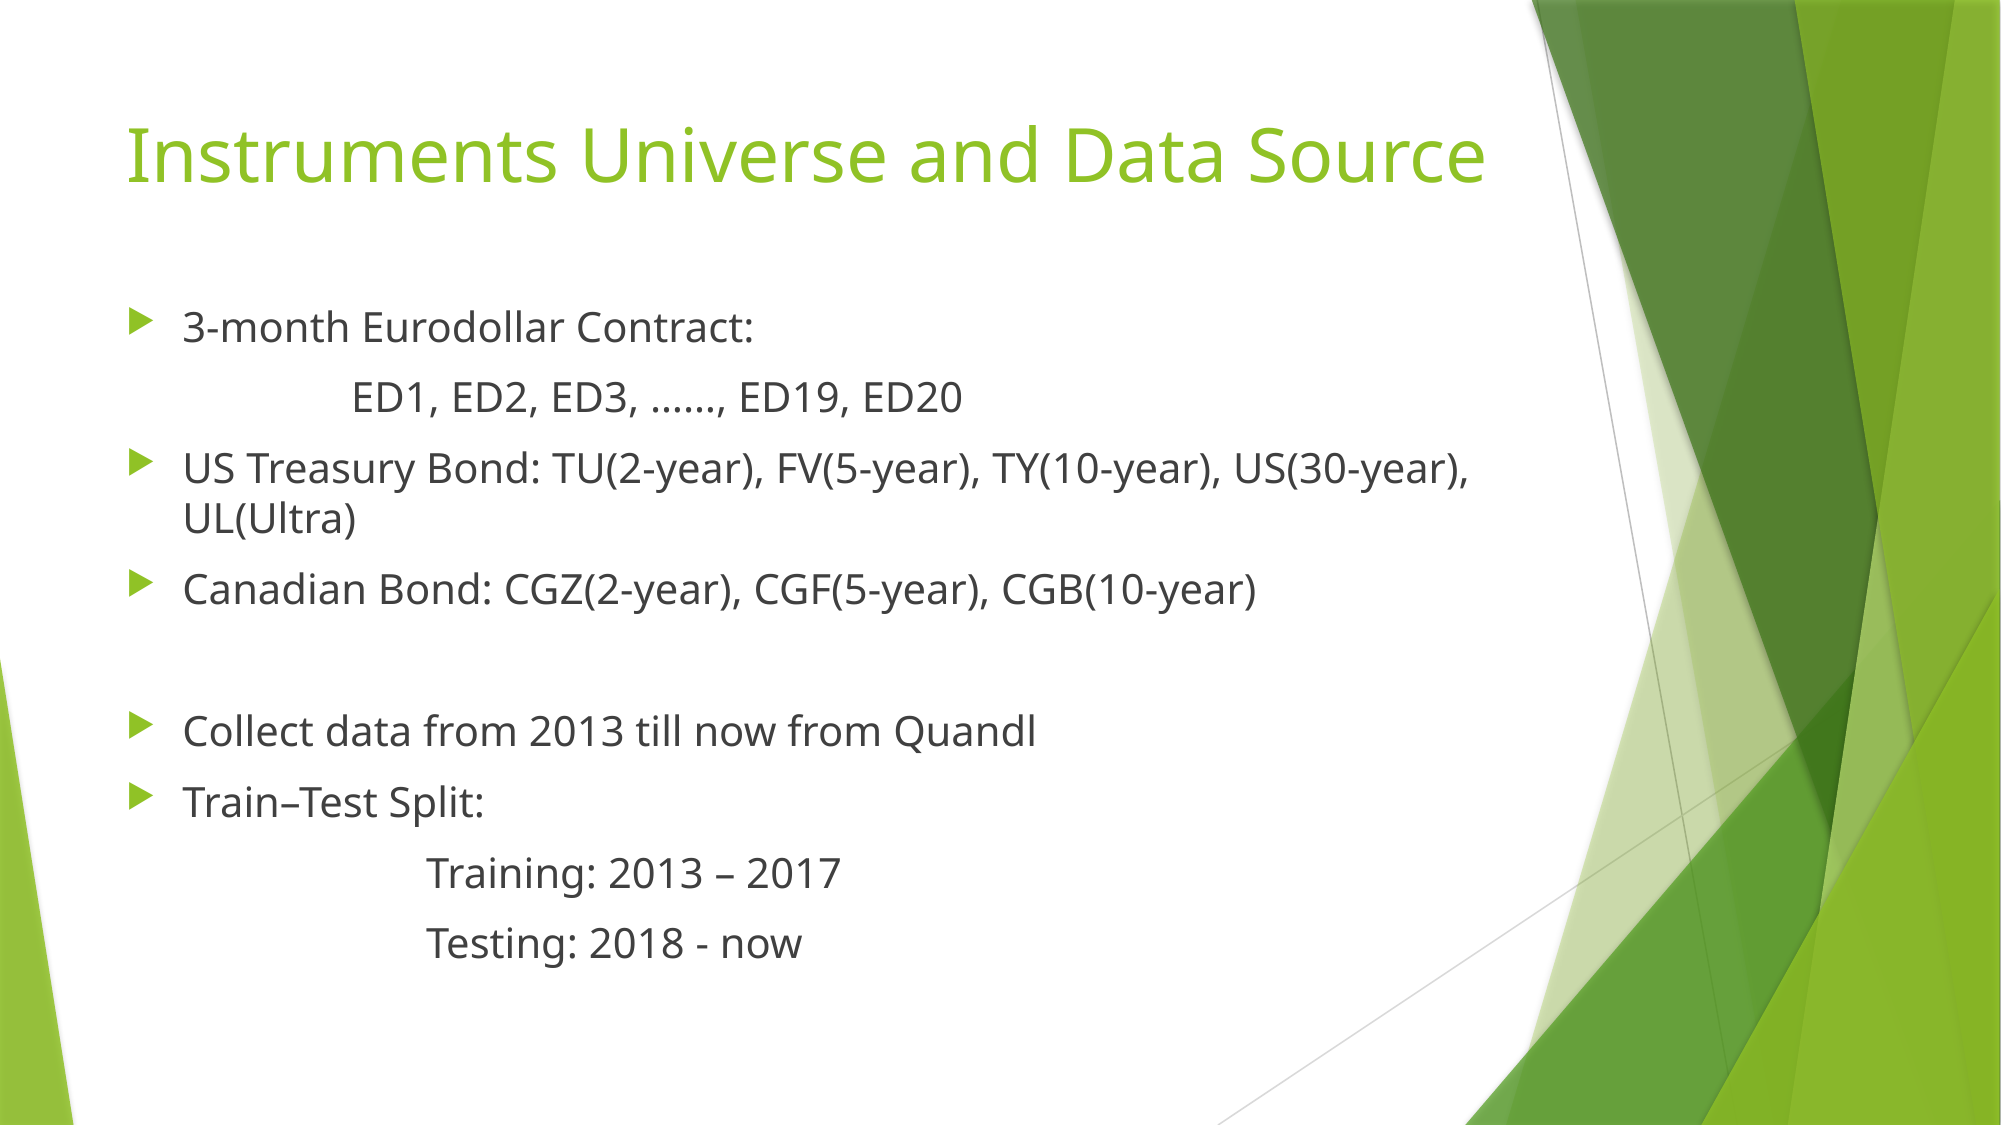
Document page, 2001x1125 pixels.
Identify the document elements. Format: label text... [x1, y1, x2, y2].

list 3-month Eurodollar Contract: ED1, ED2, ED3, ……, ED19, ED20 US Treasury Bond: TU(2-year), FV(5-year), TY(10-year), US(30-year), UL(Ultra) Canadian Bond: CGZ(2-year), CGF(5-year), CGB(10-year) Collect data from 2013 till now from Quandl Train–Test Split: Training: 2013 – 2017 Testing: 2018 - now [111, 292, 1522, 930]
title Instruments Universe and Data Source [111, 99, 1522, 292]
